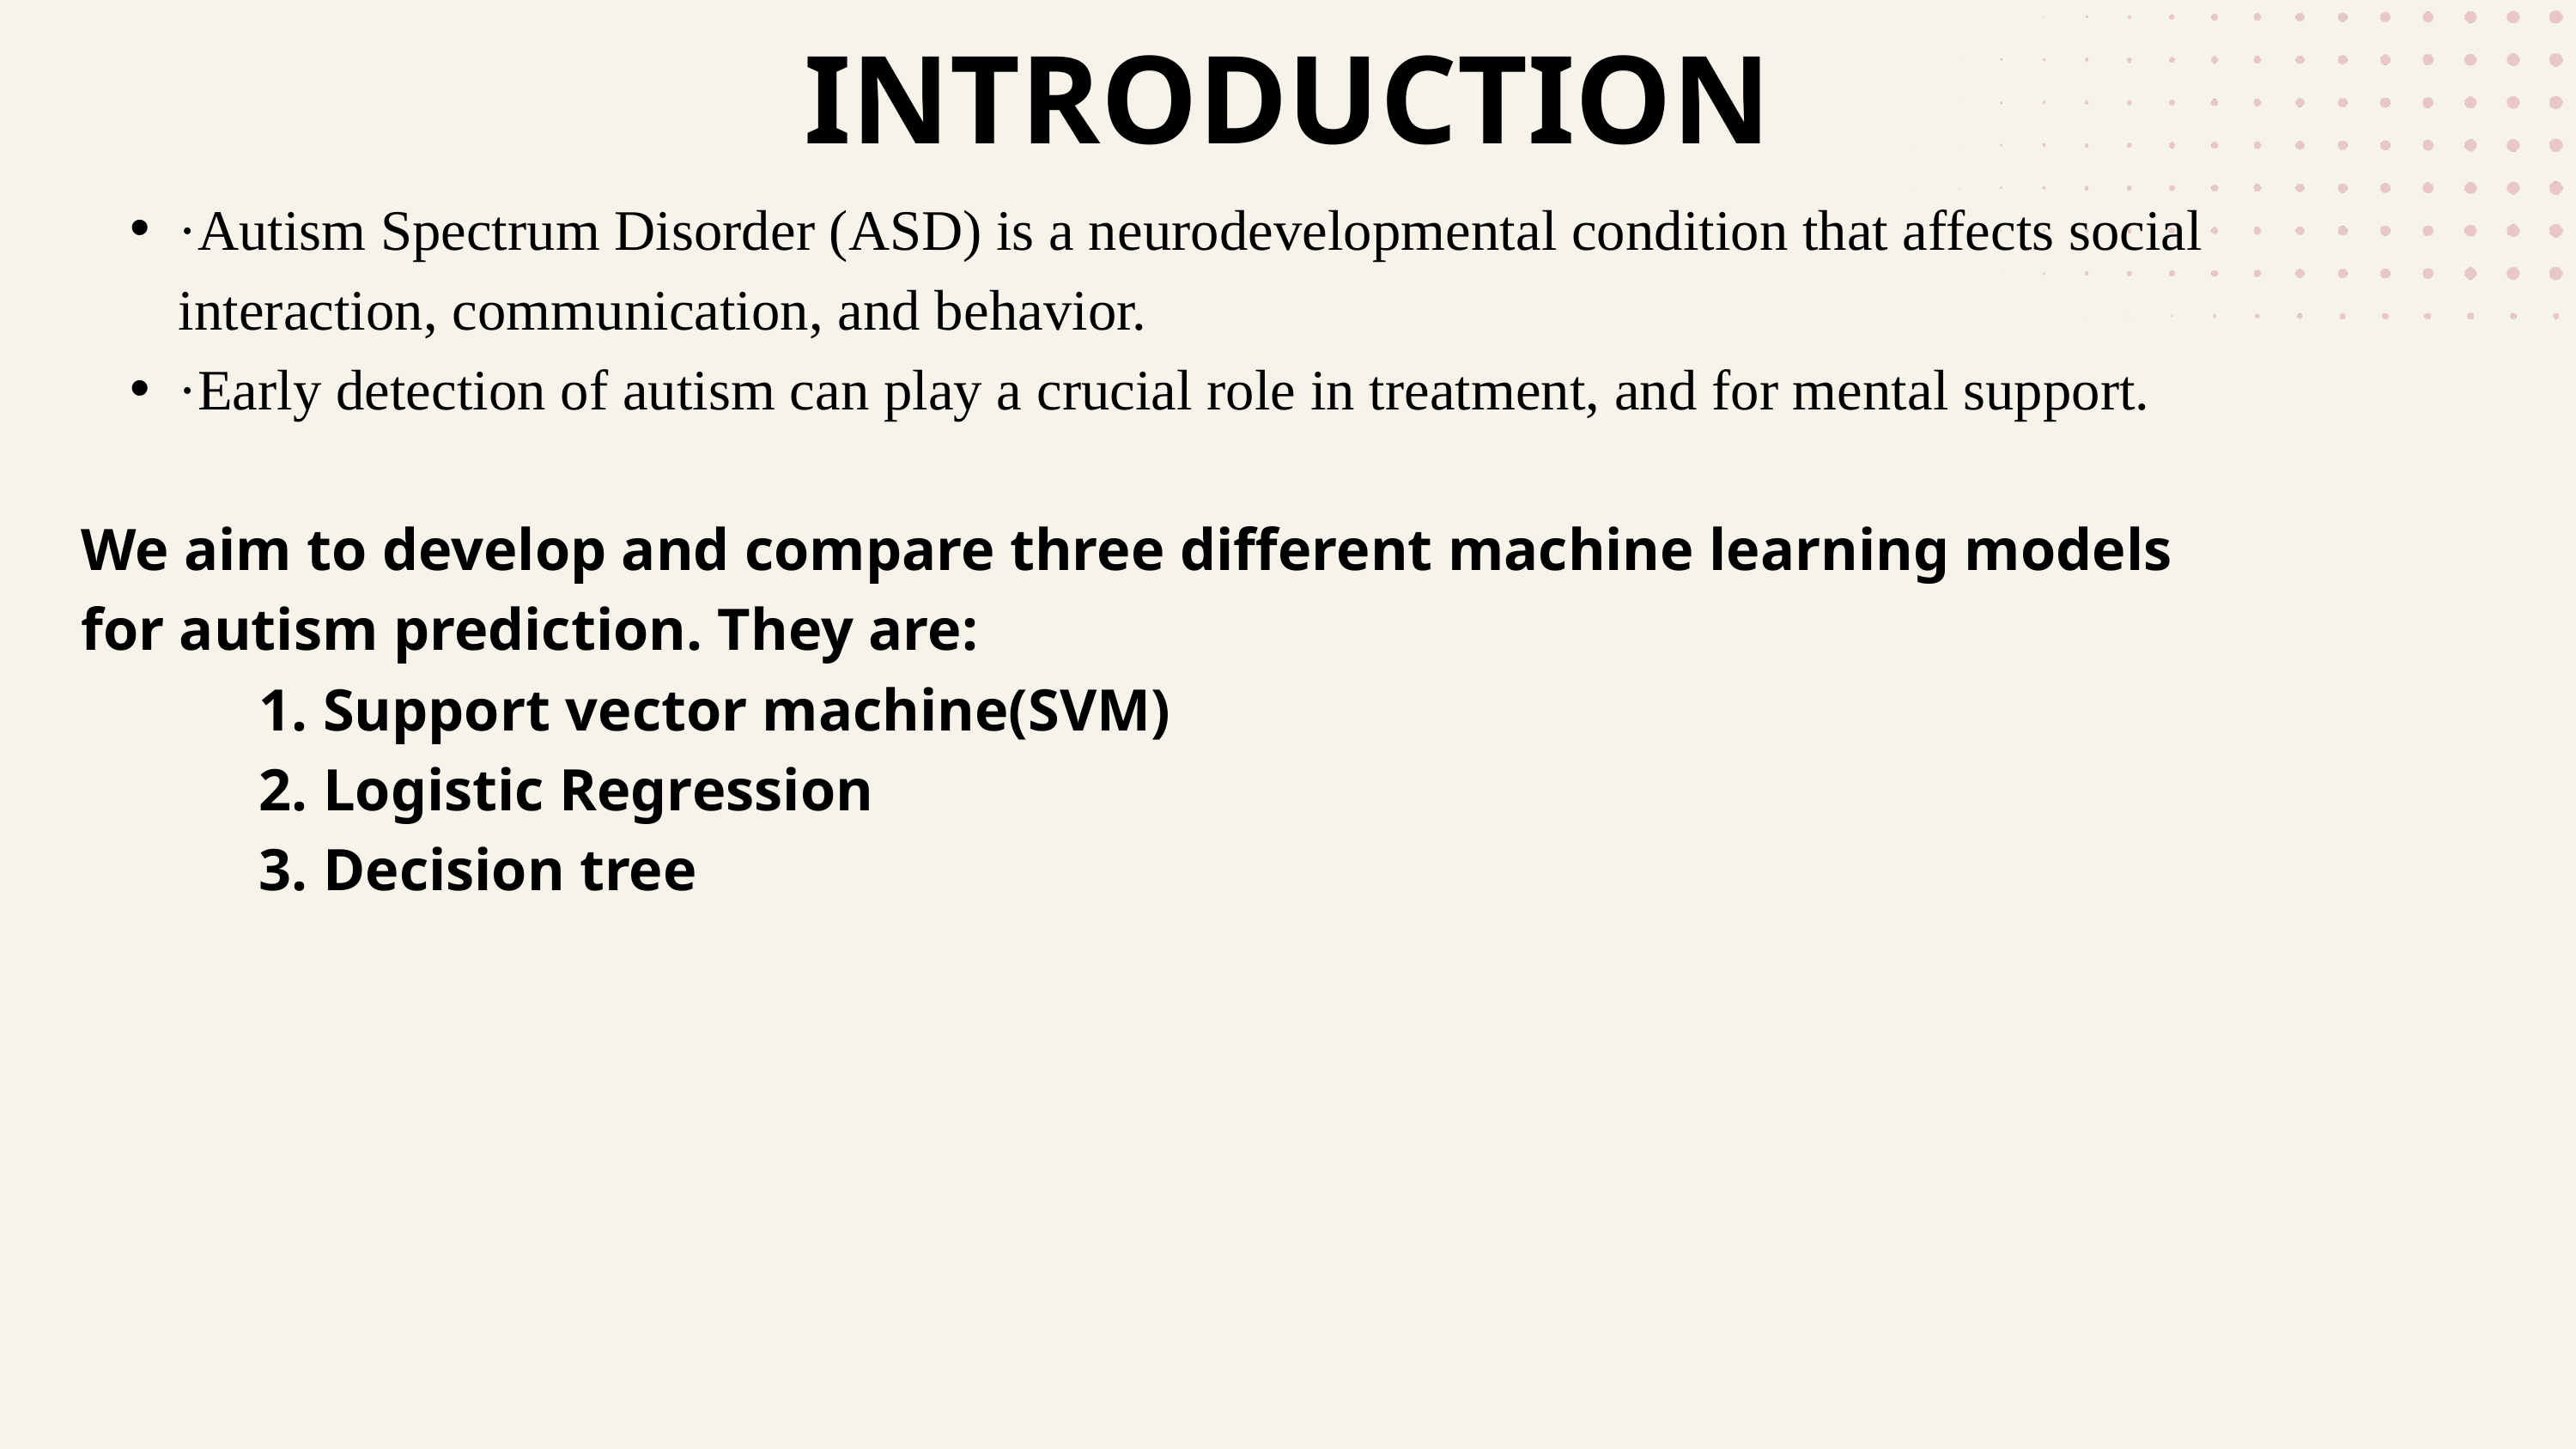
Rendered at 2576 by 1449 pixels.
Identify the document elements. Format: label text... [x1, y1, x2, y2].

text_box ·Autism Spectrum Disorder (ASD) is a neurodevelopmental condition that affects social interaction, communication, and behavior. ·Early detection of autism can play a crucial role in treatment, and for mental support. We aim to develop and compare three different machine learning models for autism prediction. They are: 1. Support vector machine(SVM) 2. Logistic Regression 3. Decision tree [81, 181, 2236, 1263]
text_box [1916, 0, 2576, 319]
text_box INTRODUCTION [784, 0, 1791, 169]
